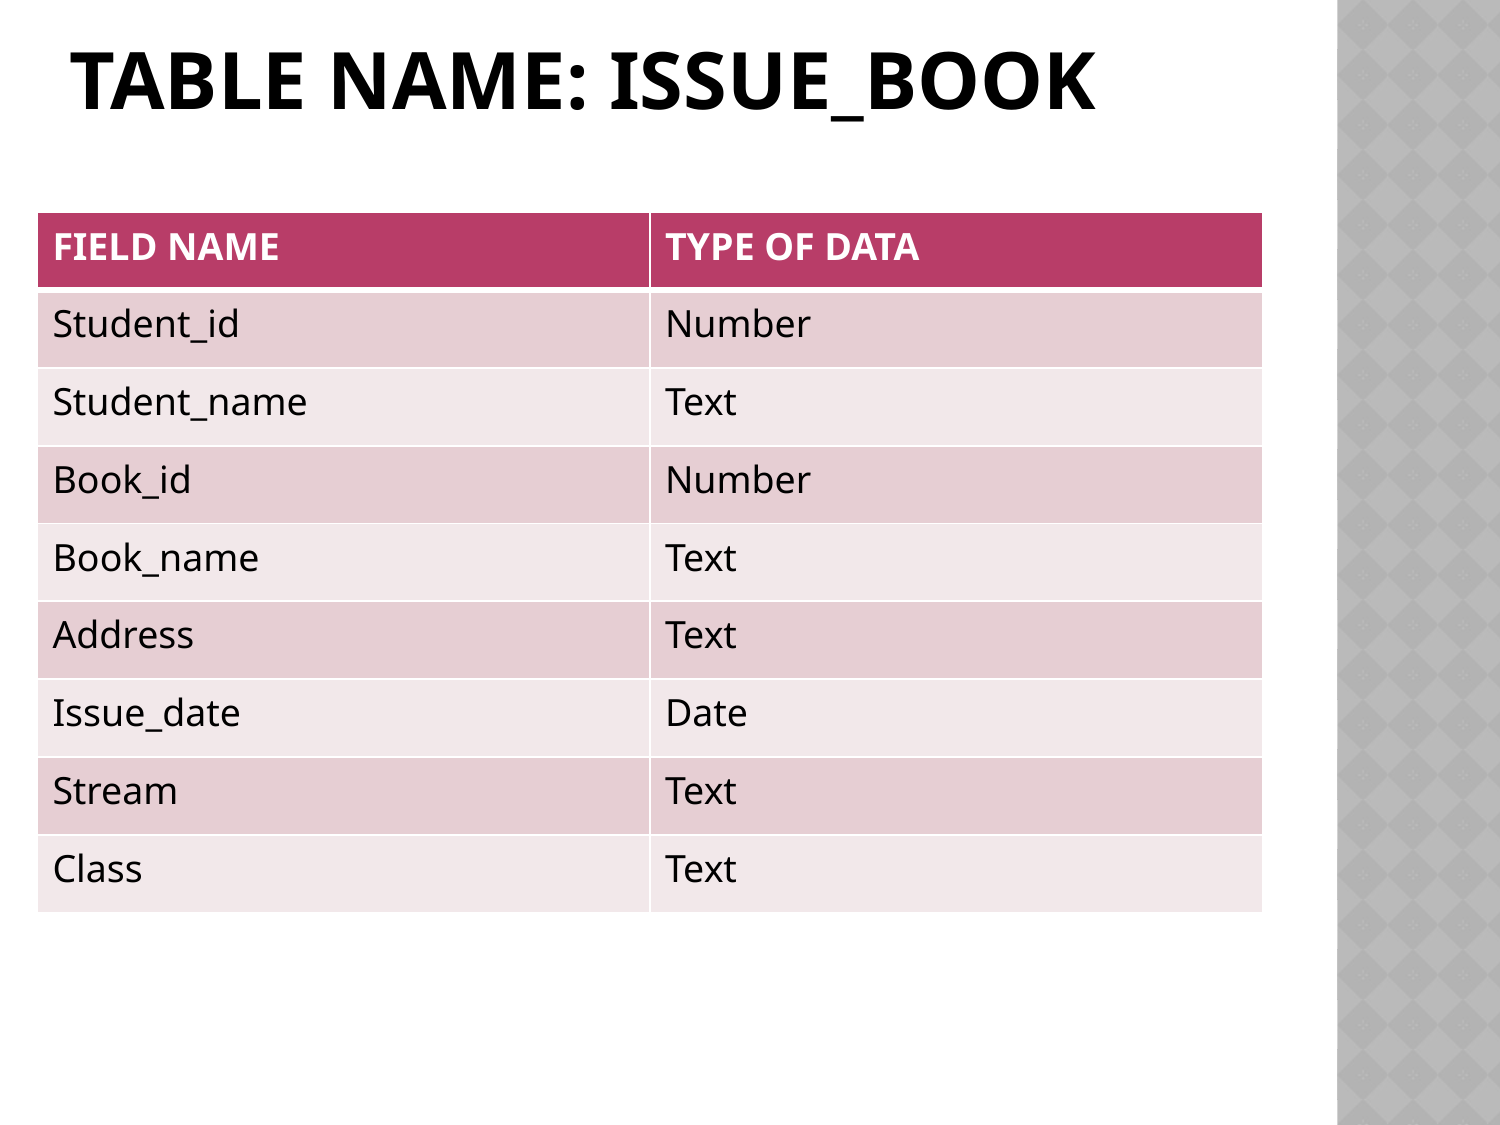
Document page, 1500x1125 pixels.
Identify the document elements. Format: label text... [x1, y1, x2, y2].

table_cell Address [38, 602, 649, 678]
table_cell Text [651, 602, 1262, 678]
table_cell Issue_date [38, 680, 649, 756]
table_cell Text [651, 836, 1262, 912]
table_cell Text [651, 369, 1262, 445]
table_cell Student_name [38, 369, 649, 445]
table_cell Date [651, 680, 1262, 756]
title TABLE NAME: issue_book [62, 24, 1250, 125]
table_header FIELD NAME [38, 213, 649, 287]
table_cell Book_id [38, 447, 649, 523]
table_cell Number [651, 447, 1262, 523]
table_cell Class [38, 836, 649, 912]
table_cell Text [651, 758, 1262, 834]
table_cell Book_name [38, 524, 649, 600]
table_header TYPE OF DATA [651, 213, 1262, 287]
table_cell Number [651, 293, 1262, 367]
table_cell Stream [38, 758, 649, 834]
table_cell Text [651, 524, 1262, 600]
table_cell Student_id [38, 293, 649, 367]
